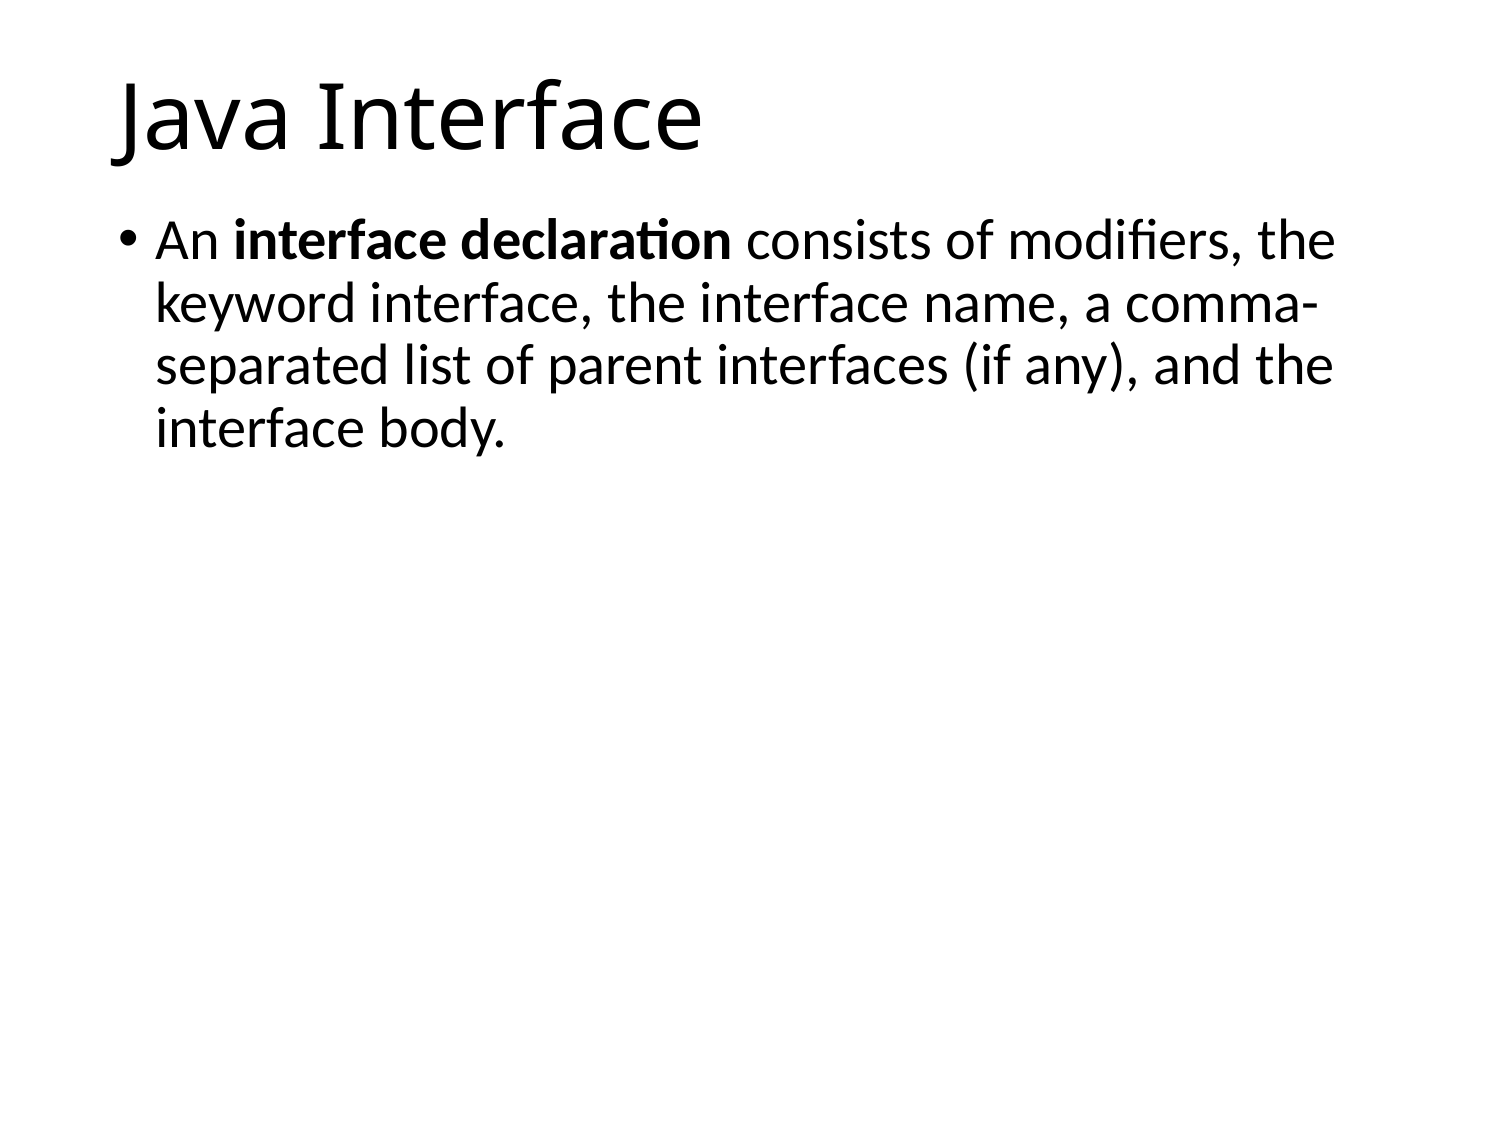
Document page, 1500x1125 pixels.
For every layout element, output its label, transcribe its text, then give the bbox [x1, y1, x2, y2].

list An interface declaration consists of modifiers, the keyword interface, the interface name, a comma-separated list of parent interfaces (if any), and the interface body. [103, 201, 1397, 1014]
title Java Interface [103, 59, 1397, 180]
